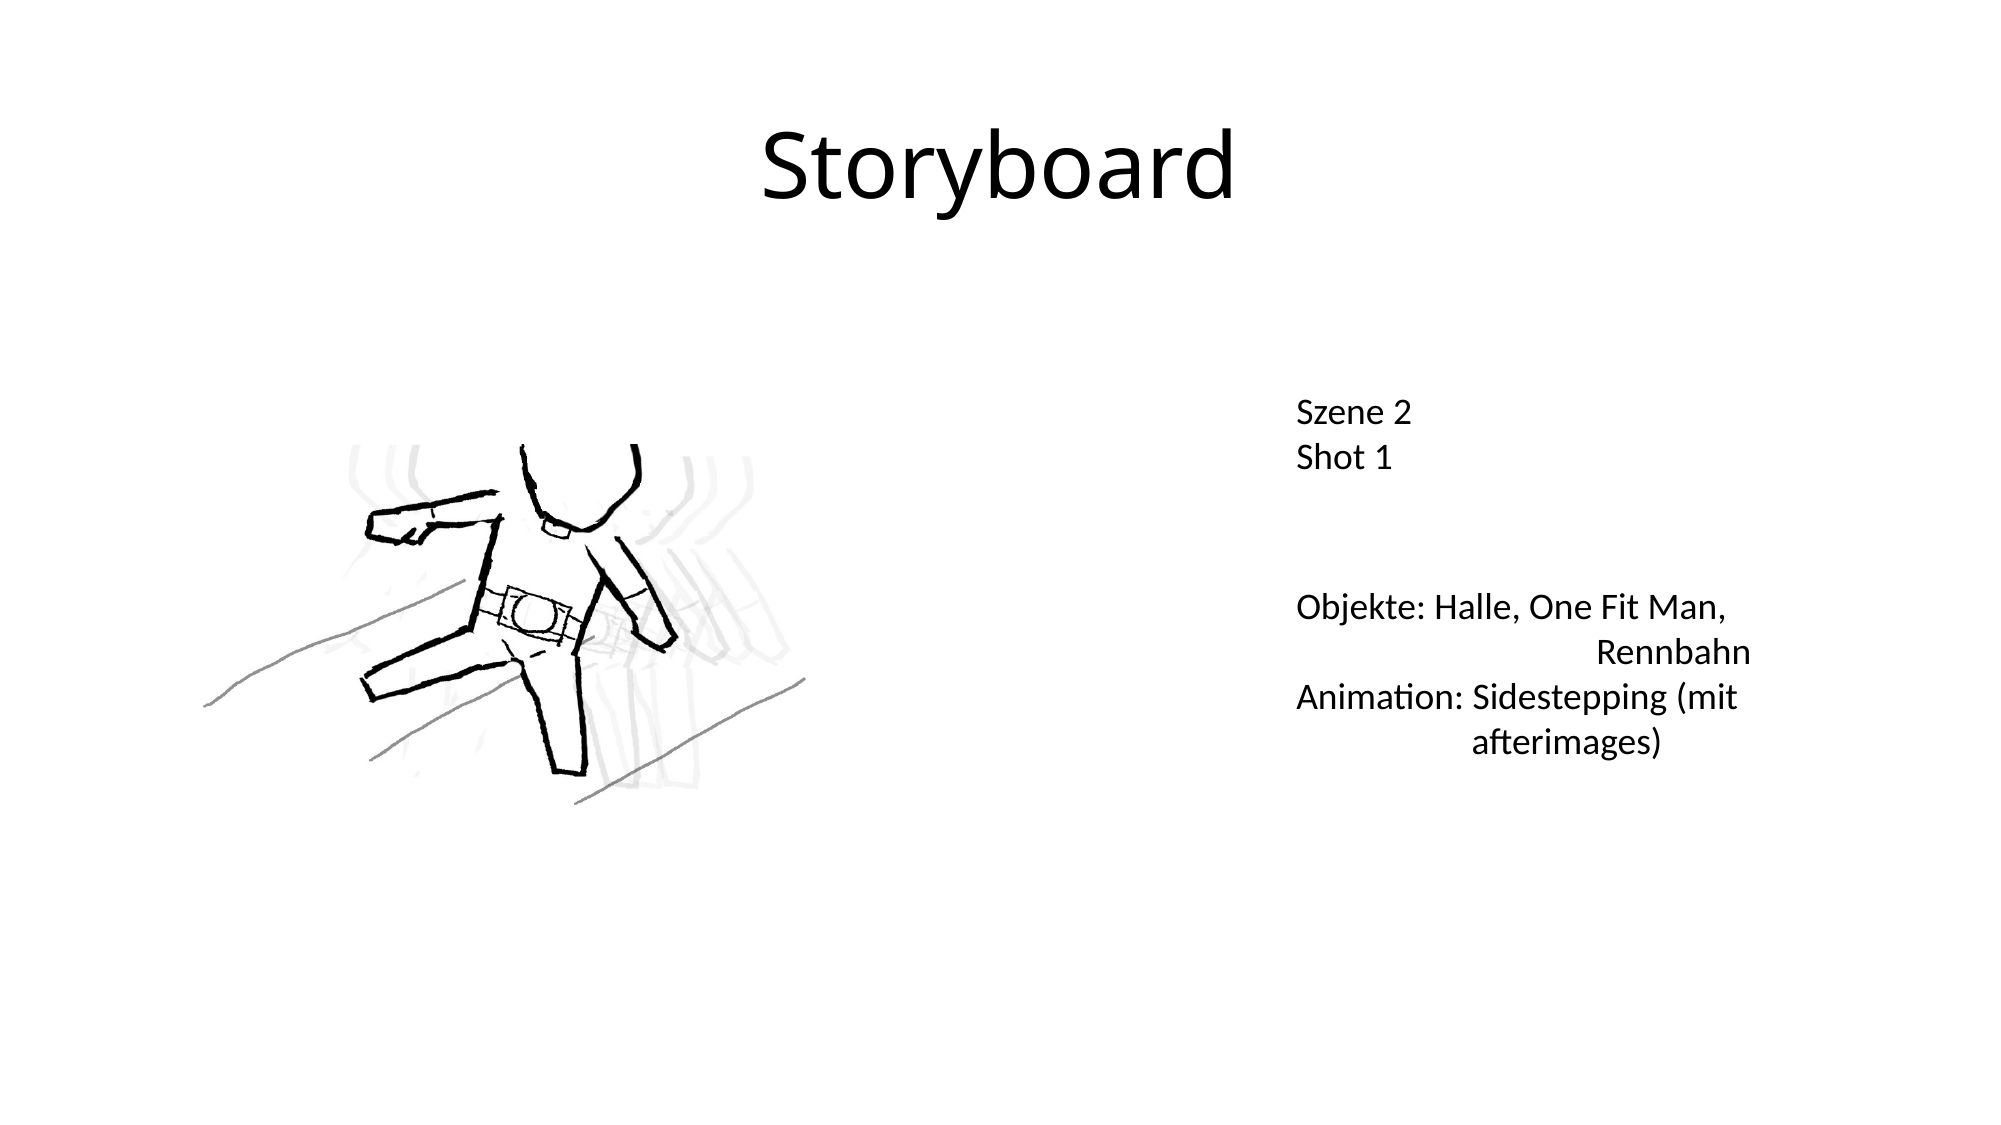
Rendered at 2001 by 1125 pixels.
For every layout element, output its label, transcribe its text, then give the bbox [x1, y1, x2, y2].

text_box Szene 2 Shot 1 [1281, 379, 1819, 485]
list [137, 444, 850, 846]
text_box Objekte: Halle, One Fit Man, Rennbahn Animation: Sidestepping (mit afterimages) [1281, 574, 1863, 814]
title Storyboard [137, 59, 1863, 278]
